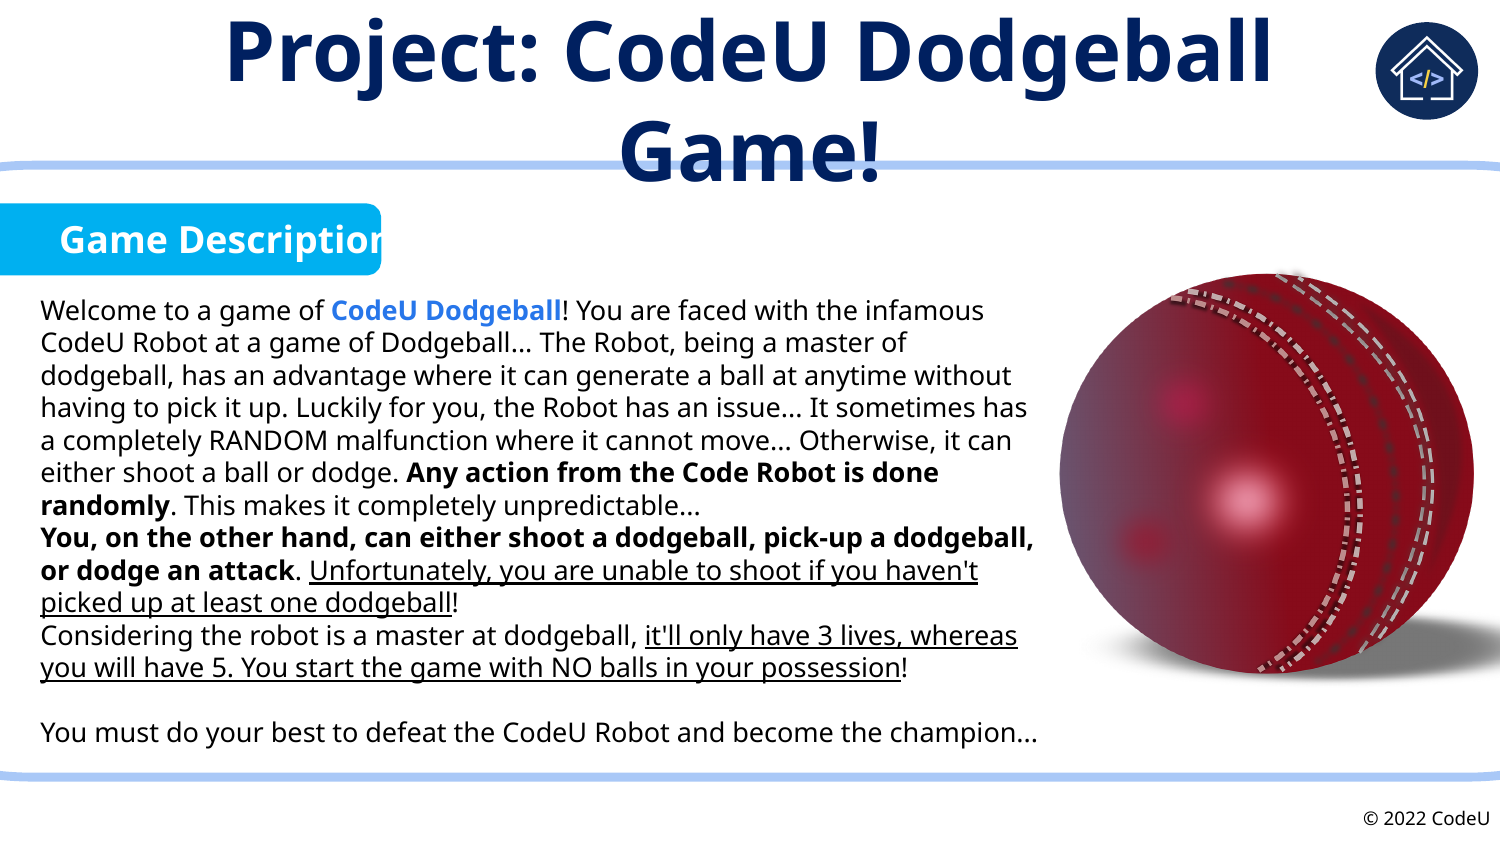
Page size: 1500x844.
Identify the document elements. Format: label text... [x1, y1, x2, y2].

picture [1017, 196, 1500, 773]
text_box [0, 165, 1500, 778]
picture [1375, 22, 1479, 120]
title Project: CodeU Dodgeball Game! [75, 67, 1425, 129]
text_box Welcome to a game of CodeU Dodgeball! You are faced with the infamous CodeU Robot at a game of Dodgeball... The Robot, being a master of dodgeball, has an advantage where it can generate a ball at anytime without having to pick it up. Luckily for you, the Robot has an issue... It sometimes has a completely RANDOM malfunction where it cannot move... Otherwise, it can either shoot a ball or dodge. Any action from the Code Robot is done randomly. This makes it completely unpredictable... You, on the other hand, can either shoot a dodgeball, pick-up a dodgeball, or dodge an attack. Unfortunately, you are unable to shoot if you haven't picked up at least one dodgeball! Considering the robot is a master at dodgeball, it'll only have 3 lives, whereas you will have 5. You start the game with NO balls in your possession! You must do your best to defeat the CodeU Robot and become the champion... [25, 442, 1012, 599]
text_box Game Description [44, 209, 736, 269]
